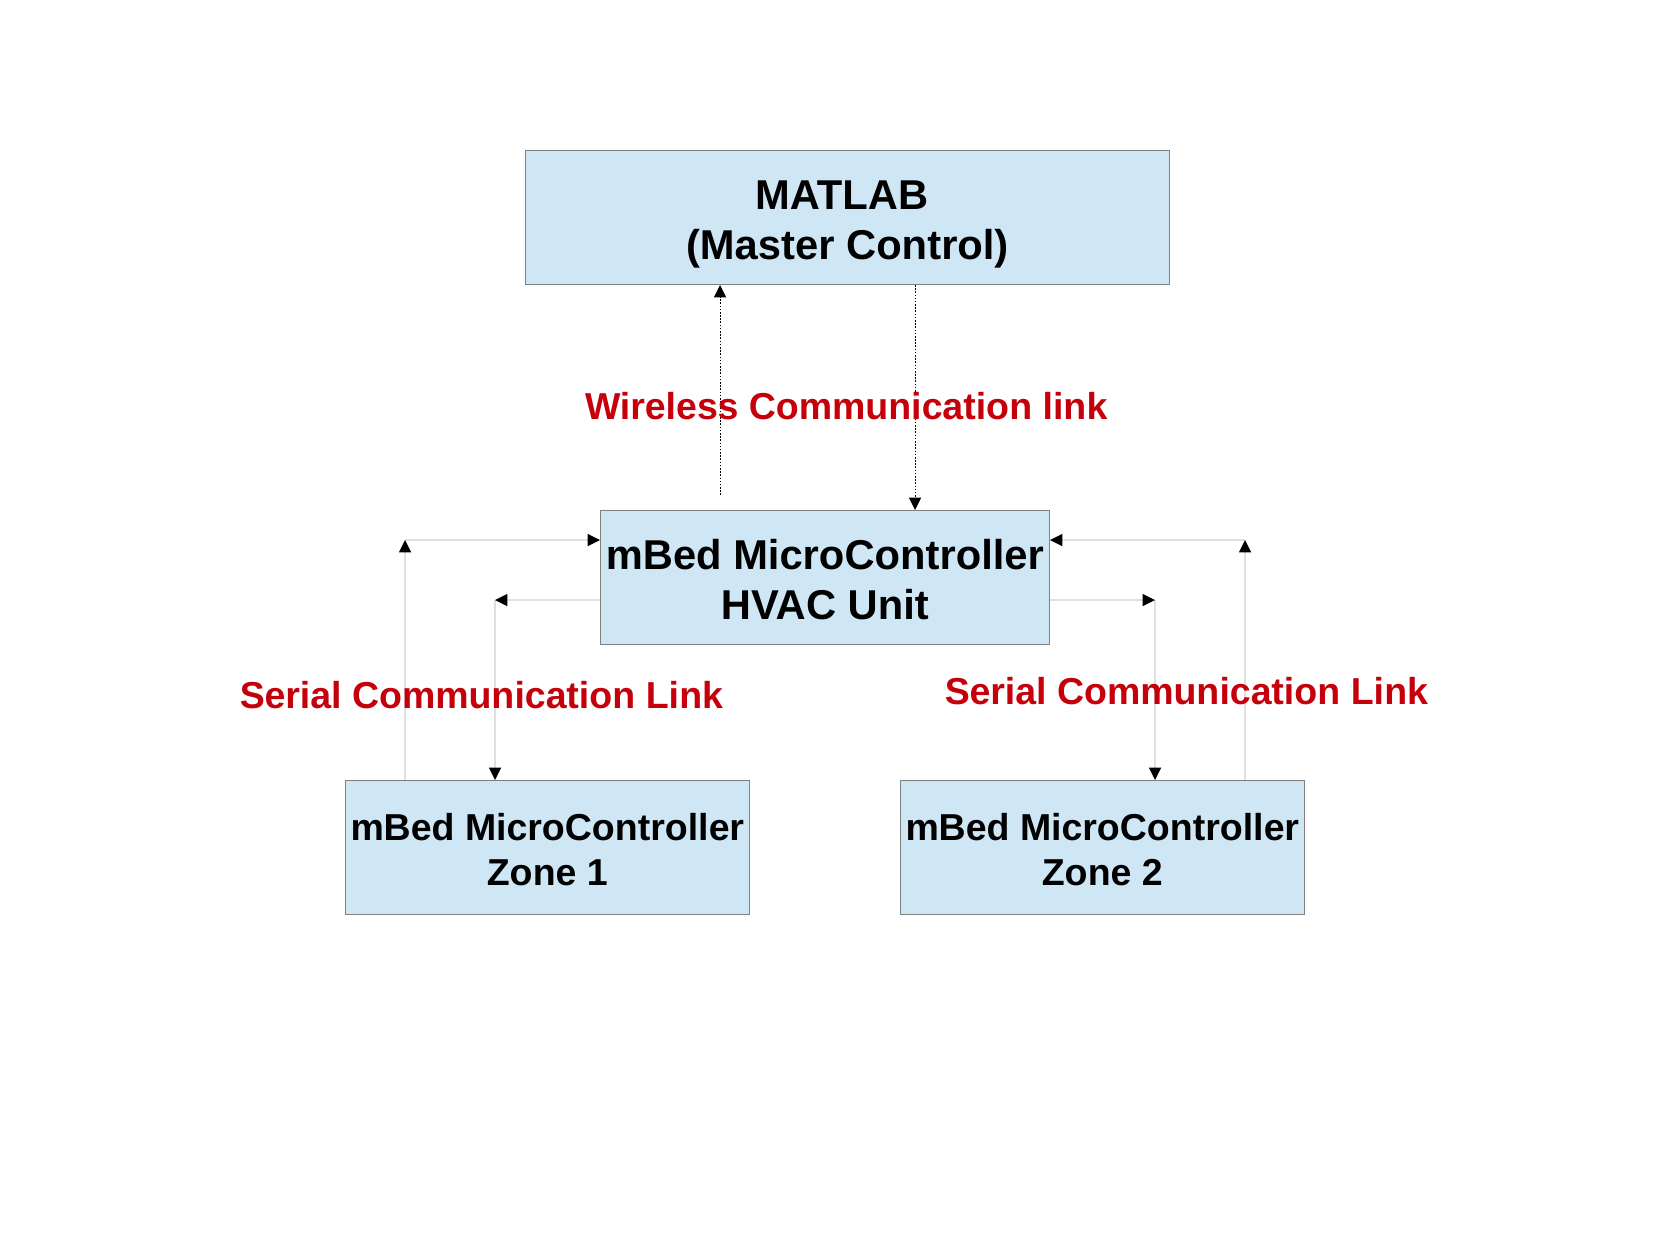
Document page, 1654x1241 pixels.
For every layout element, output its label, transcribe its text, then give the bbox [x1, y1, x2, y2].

text_box Serial Communication Link [225, 663, 739, 720]
text_box [398, 541, 412, 663]
text_box [1148, 717, 1162, 781]
text_box [488, 720, 502, 781]
text_box mBed MicroController Zone 1 [345, 780, 750, 915]
text_box [404, 533, 601, 547]
text_box Wireless Communication link [570, 375, 1123, 432]
text_box [713, 285, 727, 298]
text_box [1049, 593, 1155, 607]
text_box MATLAB (Master Control) [525, 150, 1170, 285]
text_box [1238, 541, 1252, 660]
text_box [1050, 533, 1246, 547]
text_box mBed MicroController Zone 2 [900, 780, 1305, 915]
text_box [908, 495, 922, 511]
text_box mBed MicroController HVAC Unit [600, 510, 1050, 645]
text_box [495, 593, 601, 607]
text_box Serial Communication Link [930, 660, 1444, 717]
